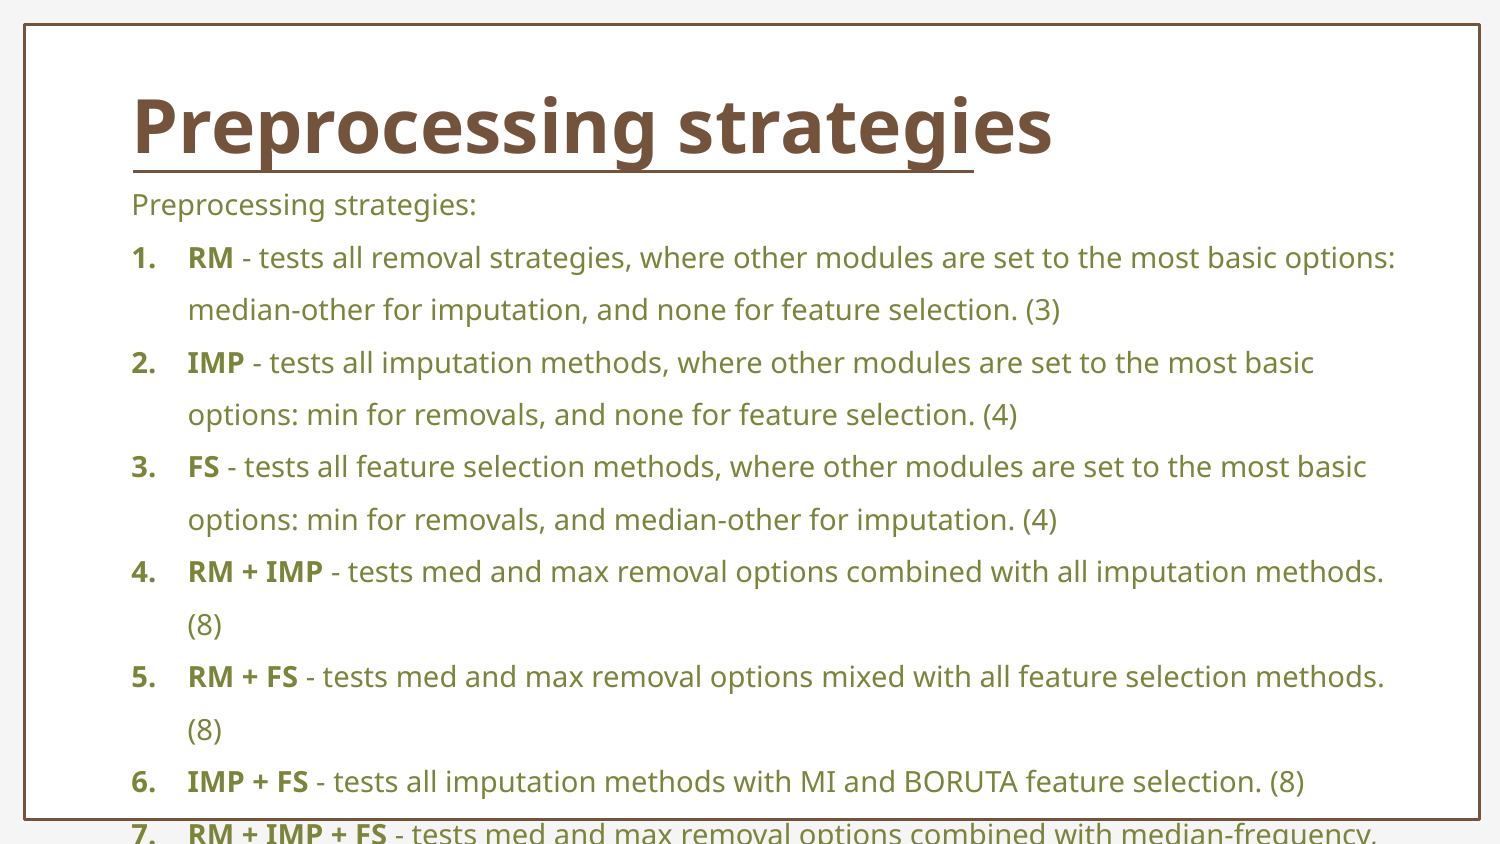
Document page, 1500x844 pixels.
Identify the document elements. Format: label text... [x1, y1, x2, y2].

title Preprocessing strategies [116, 63, 1367, 171]
text_box Preprocessing strategies: RM - tests all removal strategies, where other modules are set to the most basic options: median-other for imputation, and none for feature selection. (3) IMP - tests all imputation methods, where other modules are set to the most basic options: min for removals, and none for feature selection. (4) FS - tests all feature selection methods, where other modules are set to the most basic options: min for removals, and median-other for imputation. (4) RM + IMP - tests med and max removal options combined with all imputation methods. (8) RM + FS - tests med and max removal options mixed with all feature selection methods. (8) IMP + FS - tests all imputation methods with MI and BORUTA feature selection. (8) RM + IMP + FS - tests med and max removal options combined with median-frequency, median - other and KNN imputation, and MI and BORUTA feature selection. (12) [116, 171, 1424, 748]
